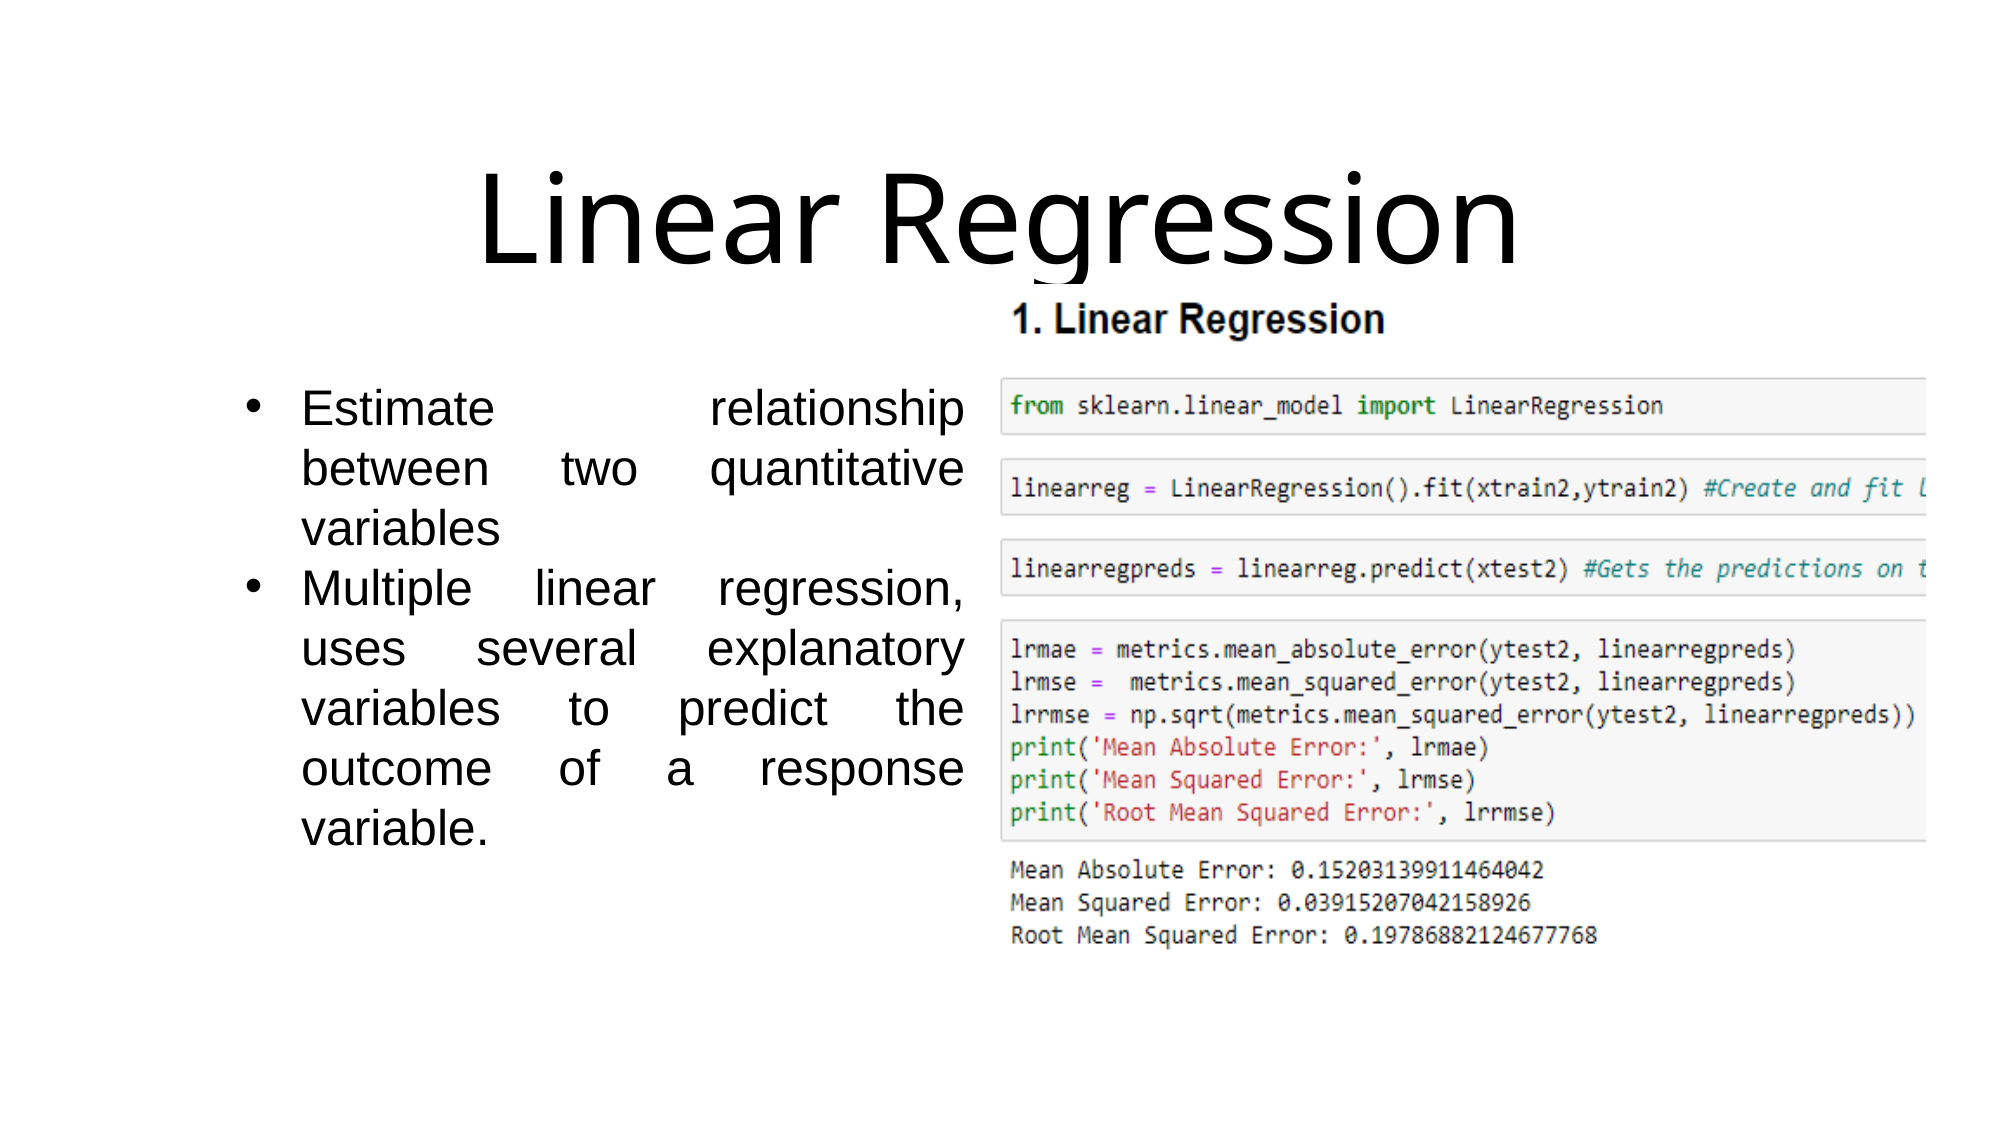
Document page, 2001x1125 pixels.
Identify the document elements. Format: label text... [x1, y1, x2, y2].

title Linear Regression [249, 184, 1750, 298]
subtitle Estimate relationship between two quantitative variables Multiple linear regression, uses several explanatory variables to predict the outcome of a response variable. [230, 368, 980, 917]
picture [999, 284, 1926, 967]
